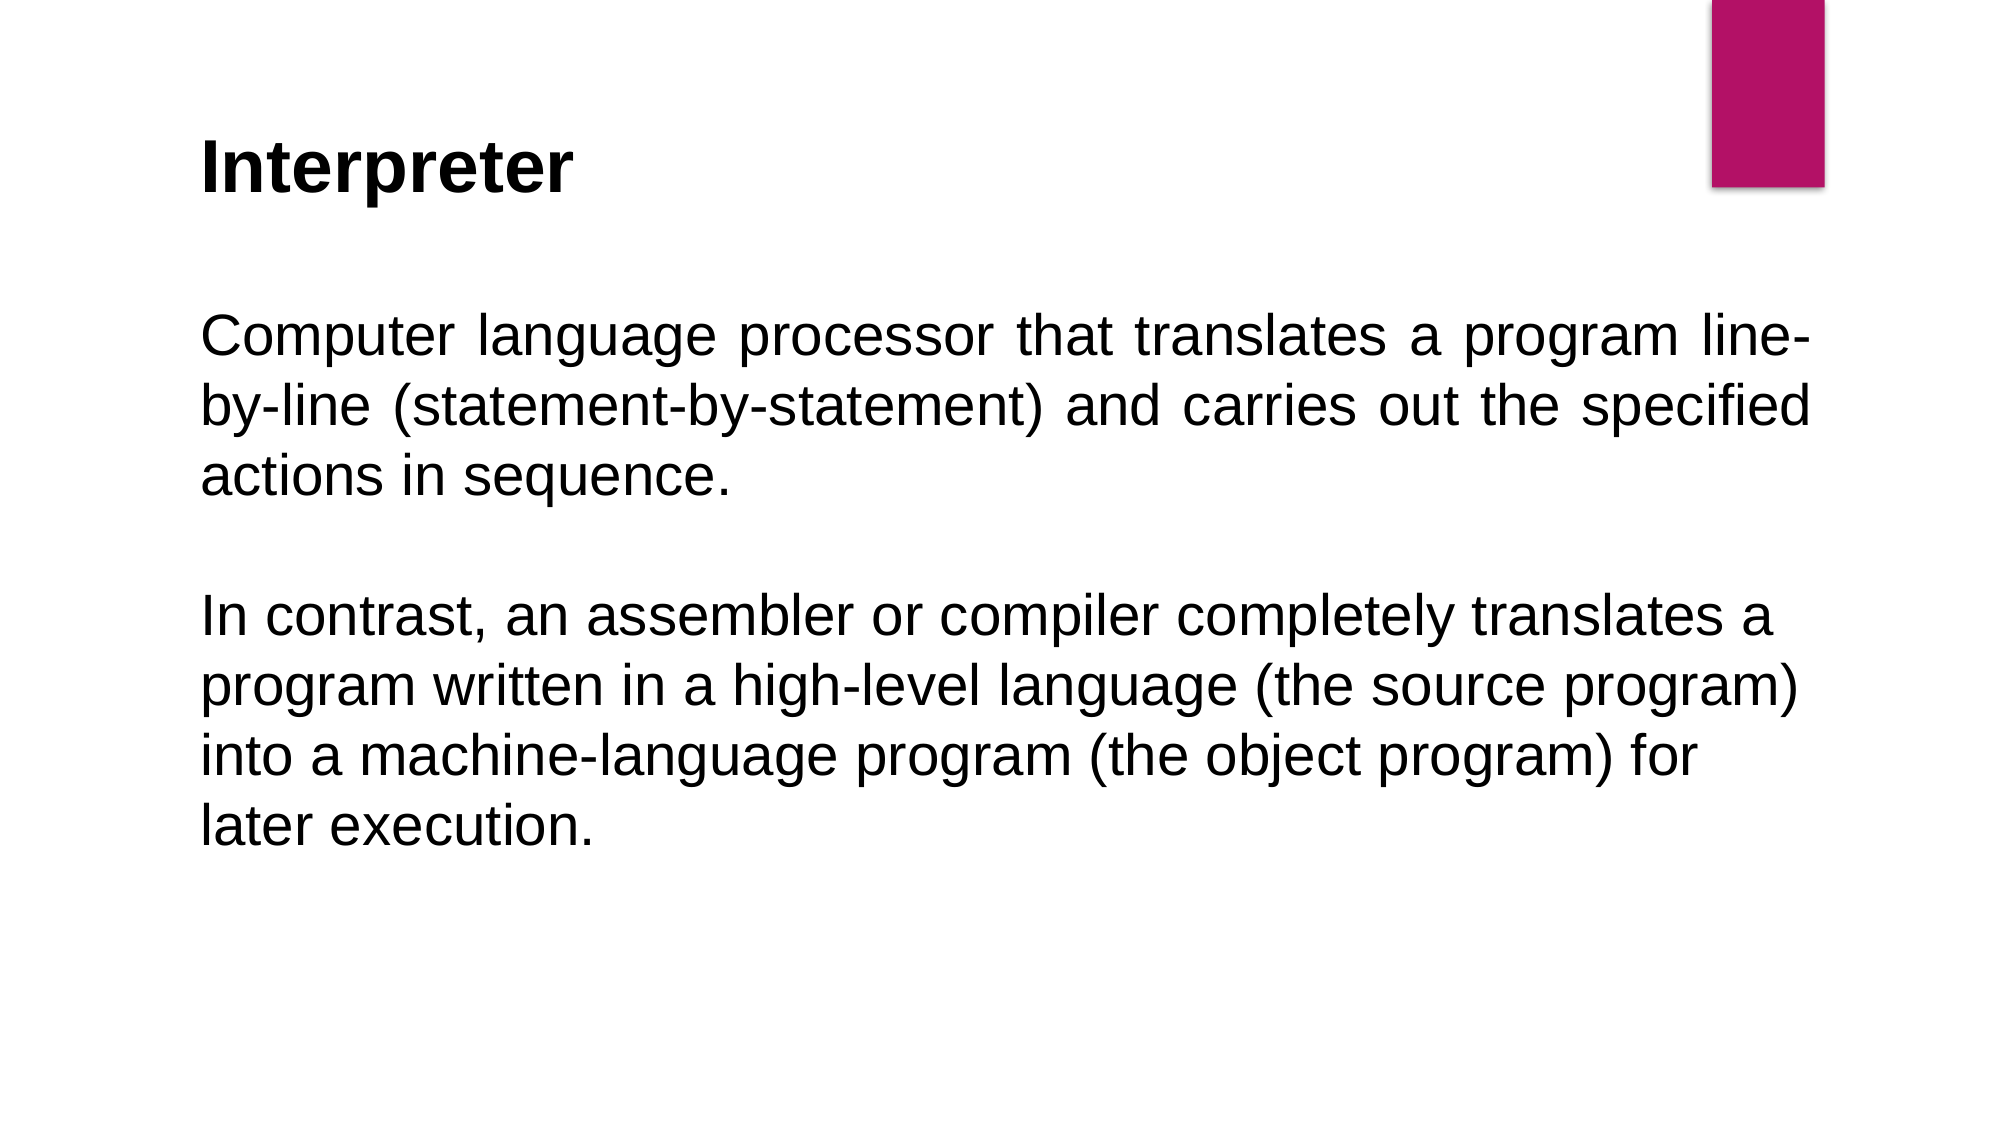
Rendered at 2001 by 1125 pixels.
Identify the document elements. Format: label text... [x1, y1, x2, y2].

text_box Interpreter Computer language processor that translates a program line-by-line (statement-by-statement) and carries out the specified actions in sequence. In contrast, an assembler or compiler completely translates a program written in a high-level language (the source program) into a machine-language program (the object program) for later execution. [185, 109, 1830, 925]
